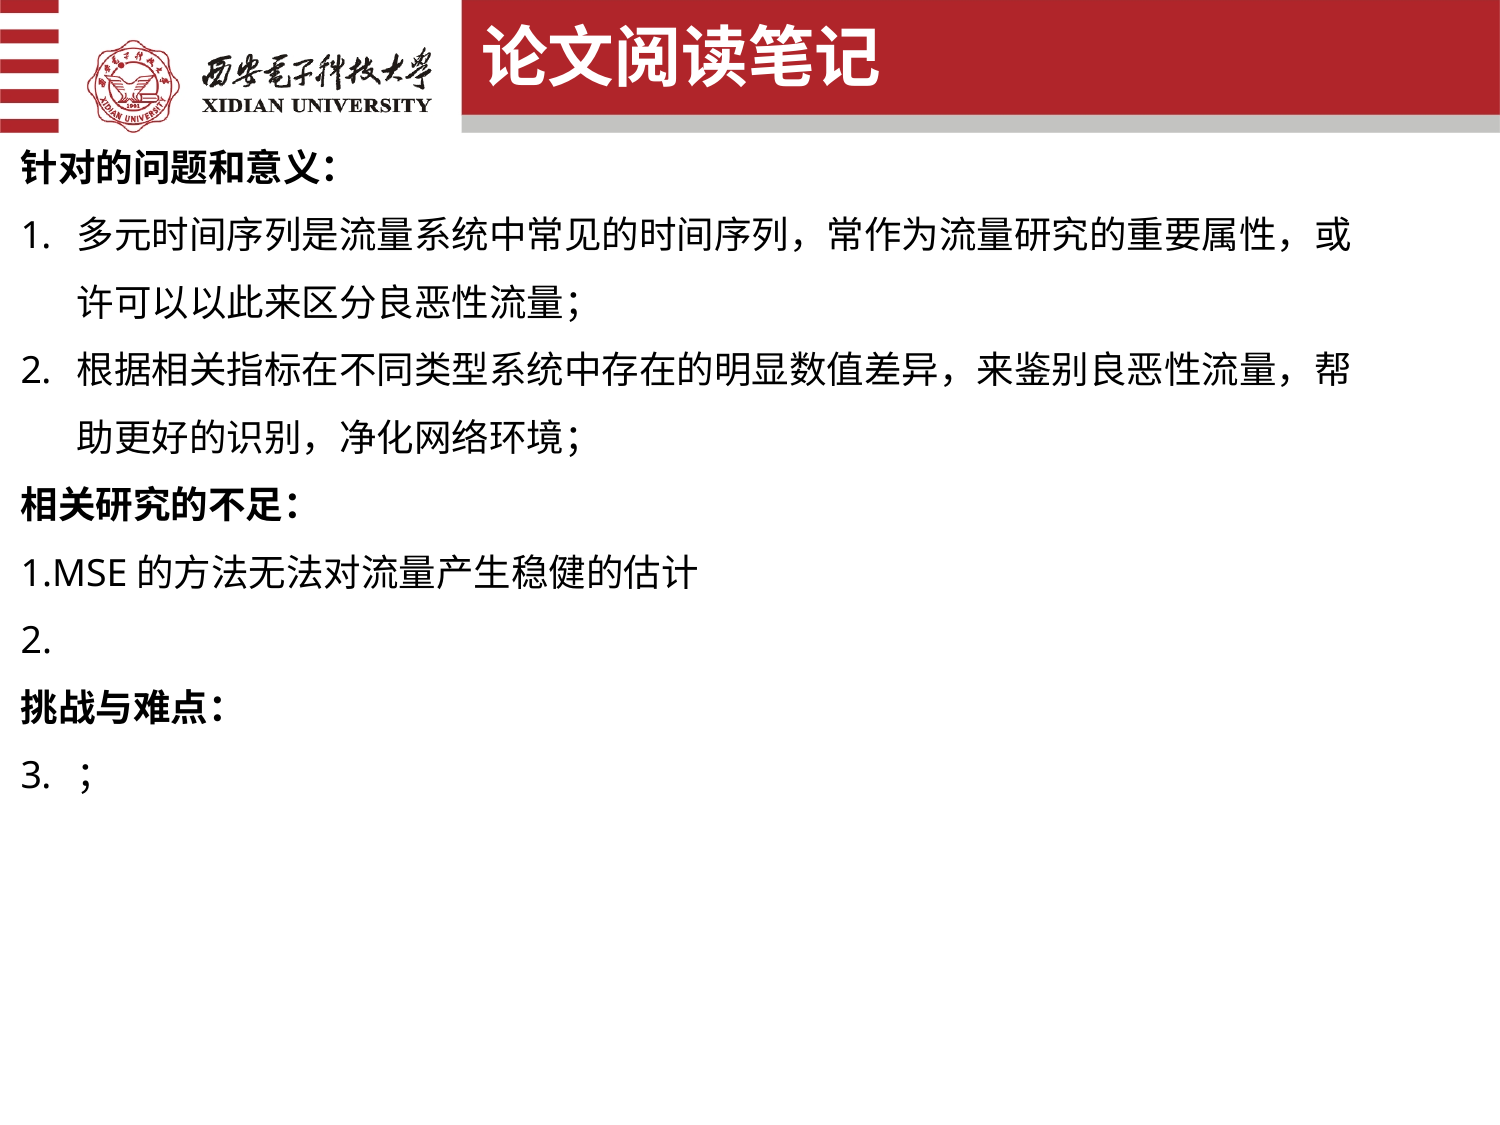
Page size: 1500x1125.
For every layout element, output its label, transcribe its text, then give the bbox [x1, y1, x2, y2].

picture [0, 0, 1500, 1125]
text_box 论文阅读笔记 [466, 7, 1105, 102]
text_box 针对的问题和意义： 多元时间序列是流量系统中常见的时间序列，常作为流量研究的重要属性，或许可以以此来区分良恶性流量； 根据相关指标在不同类型系统中存在的明显数值差异，来鉴别良恶性流量，帮助更好的识别，净化网络环境； 相关研究的不足： 1.MSE的方法无法对流量产生稳健的估计 2. 挑战与难点： ； [5, 113, 1400, 804]
